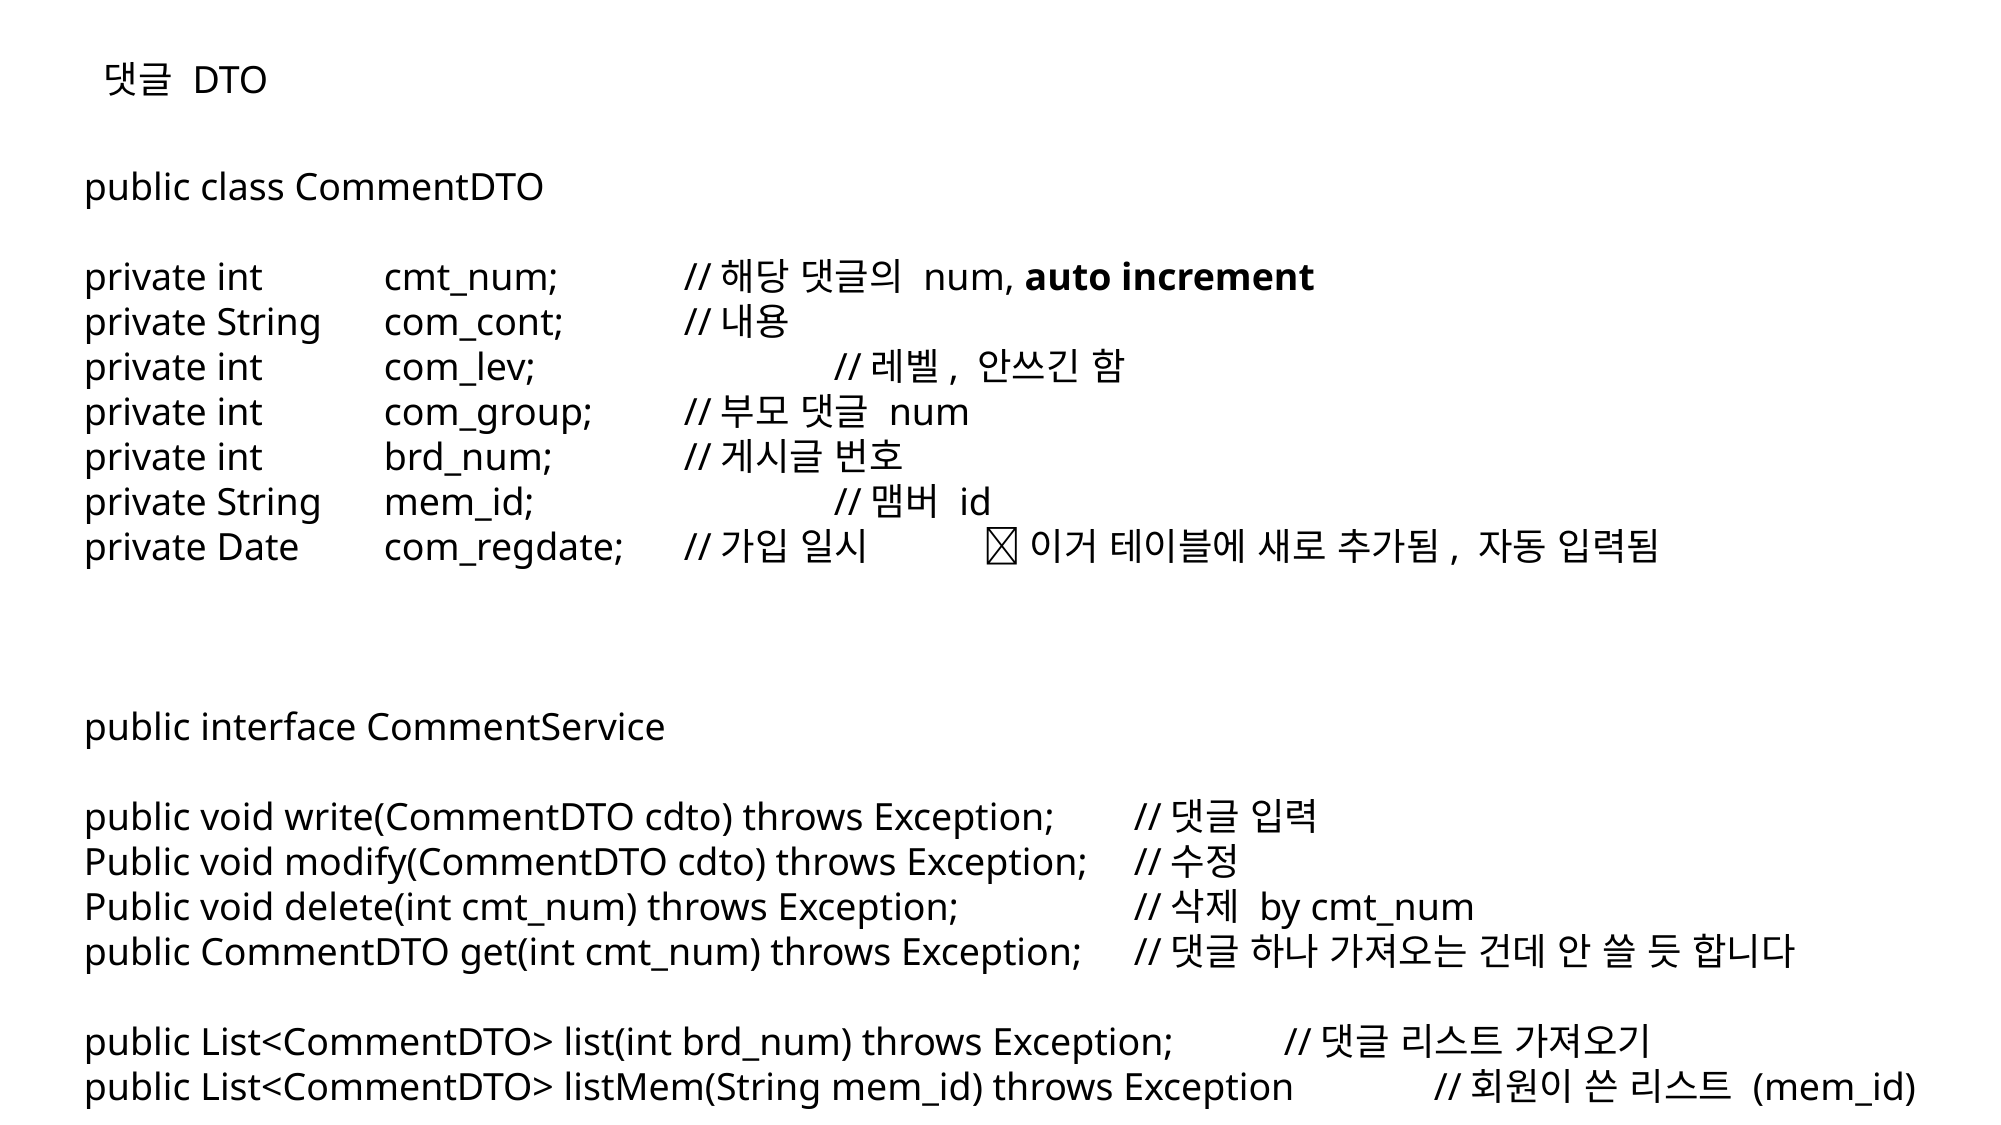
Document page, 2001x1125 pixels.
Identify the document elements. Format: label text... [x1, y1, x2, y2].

text_box 댓글 DTO [89, 48, 283, 109]
text_box public class CommentDTO private int cmt_num; //해당 댓글의 num, auto increment private String com_cont; //내용 private int com_lev; //레벨, 안쓰긴 함 private int com_group; //부모 댓글 num private int brd_num; //게시글 번호 private String mem_id; //맴버 id private Date com_regdate; //가입 일시  이거 테이블에 새로 추가됨, 자동 입력됨 public interface CommentService public void write(CommentDTO cdto) throws Exception; //댓글 입력 Public void modify(CommentDTO cdto) throws Exception; //수정 Public void delete(int cmt_num) throws Exception; //삭제 by cmt_num public CommentDTO get(int cmt_num) throws Exception; //댓글 하나 가져오는 건데 안 쓸 듯 합니다 public List<CommentDTO> list(int brd_num) throws Exception; //댓글 리스트 가져오기 public List<CommentDTO> listMem(String mem_id) throws Exception //회원이 쓴 리스트 (mem_id) [69, 155, 1931, 1125]
